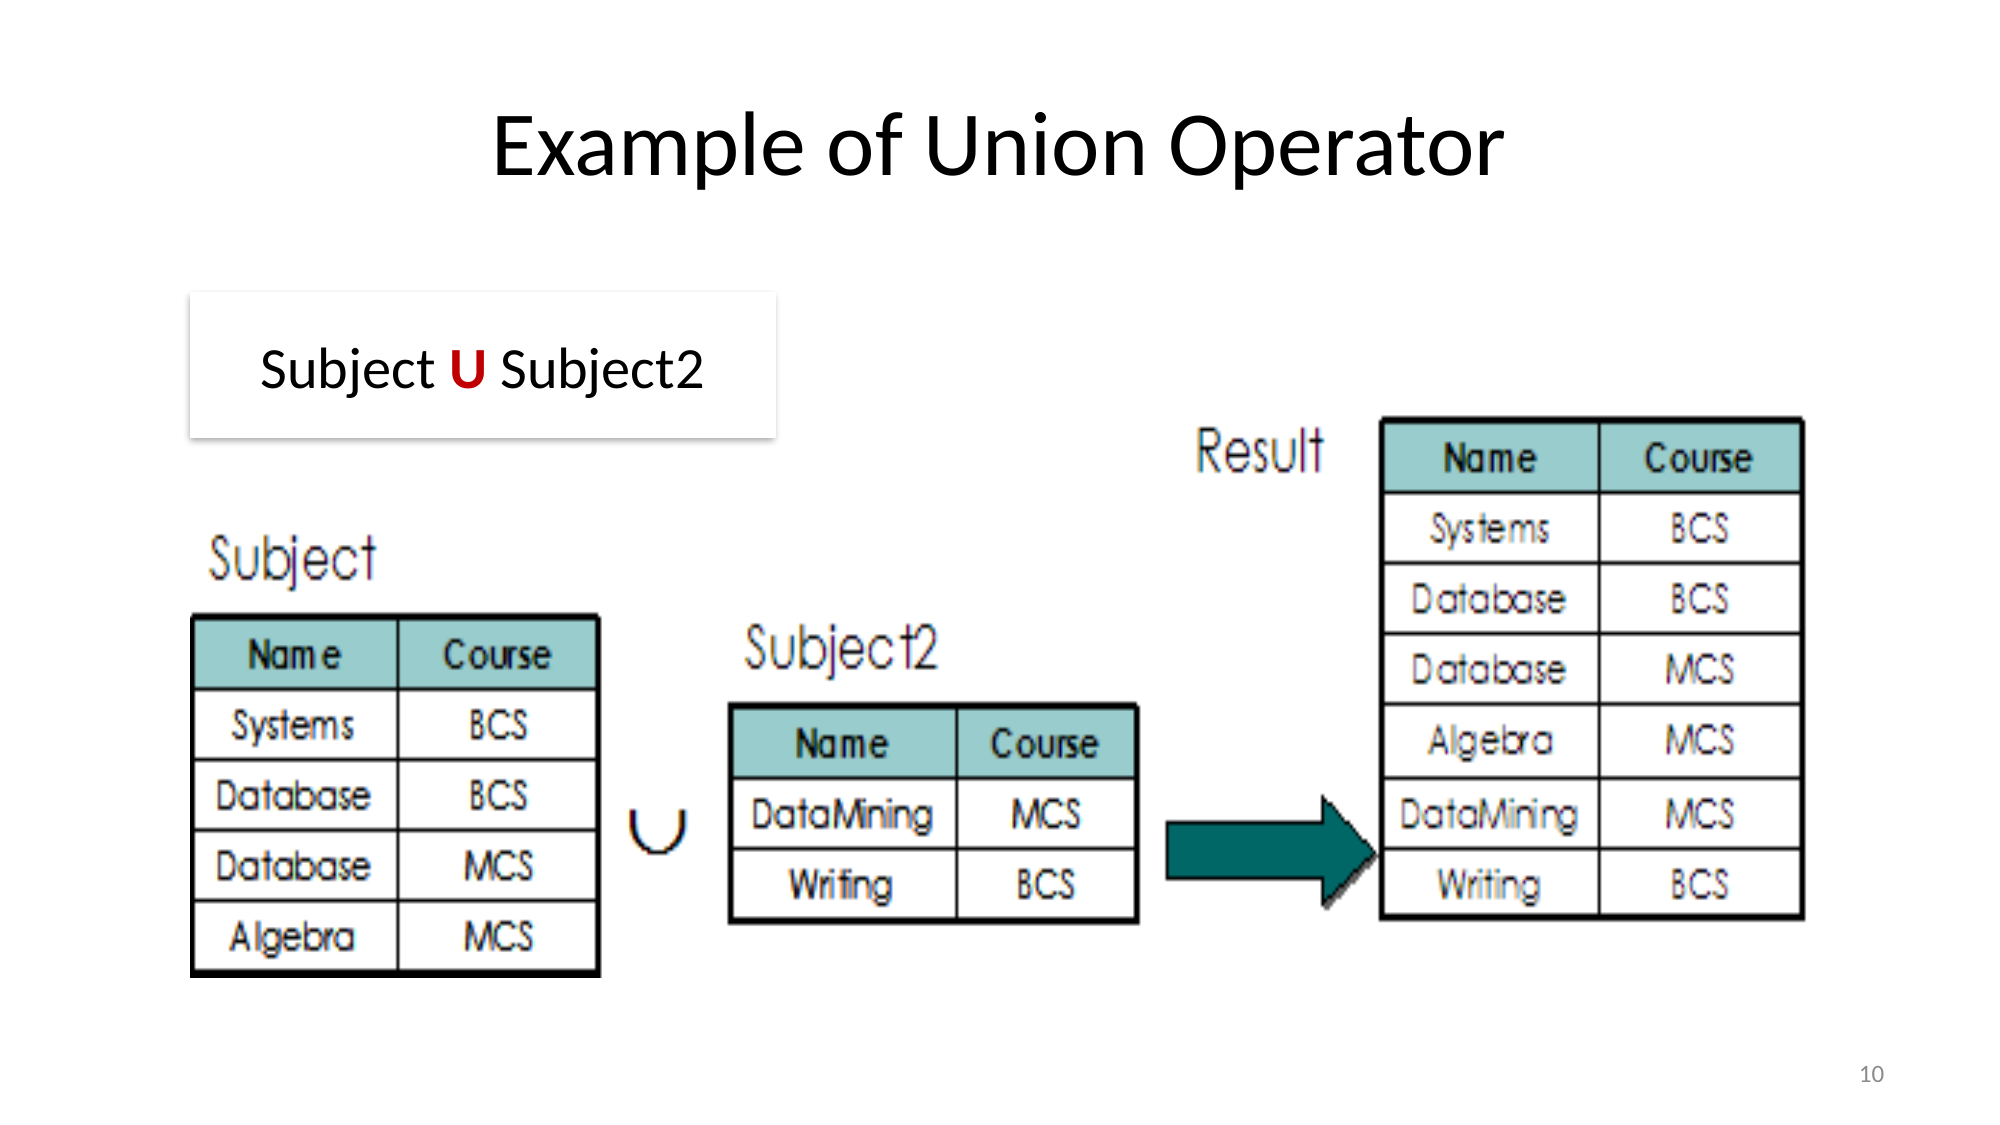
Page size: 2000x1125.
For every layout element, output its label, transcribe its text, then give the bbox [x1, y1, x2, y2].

slide_number 10 [1432, 1042, 1900, 1103]
text_box Subject U Subject2 [190, 292, 776, 402]
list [190, 403, 1810, 978]
title Example of Union Operator [99, 45, 1900, 233]
